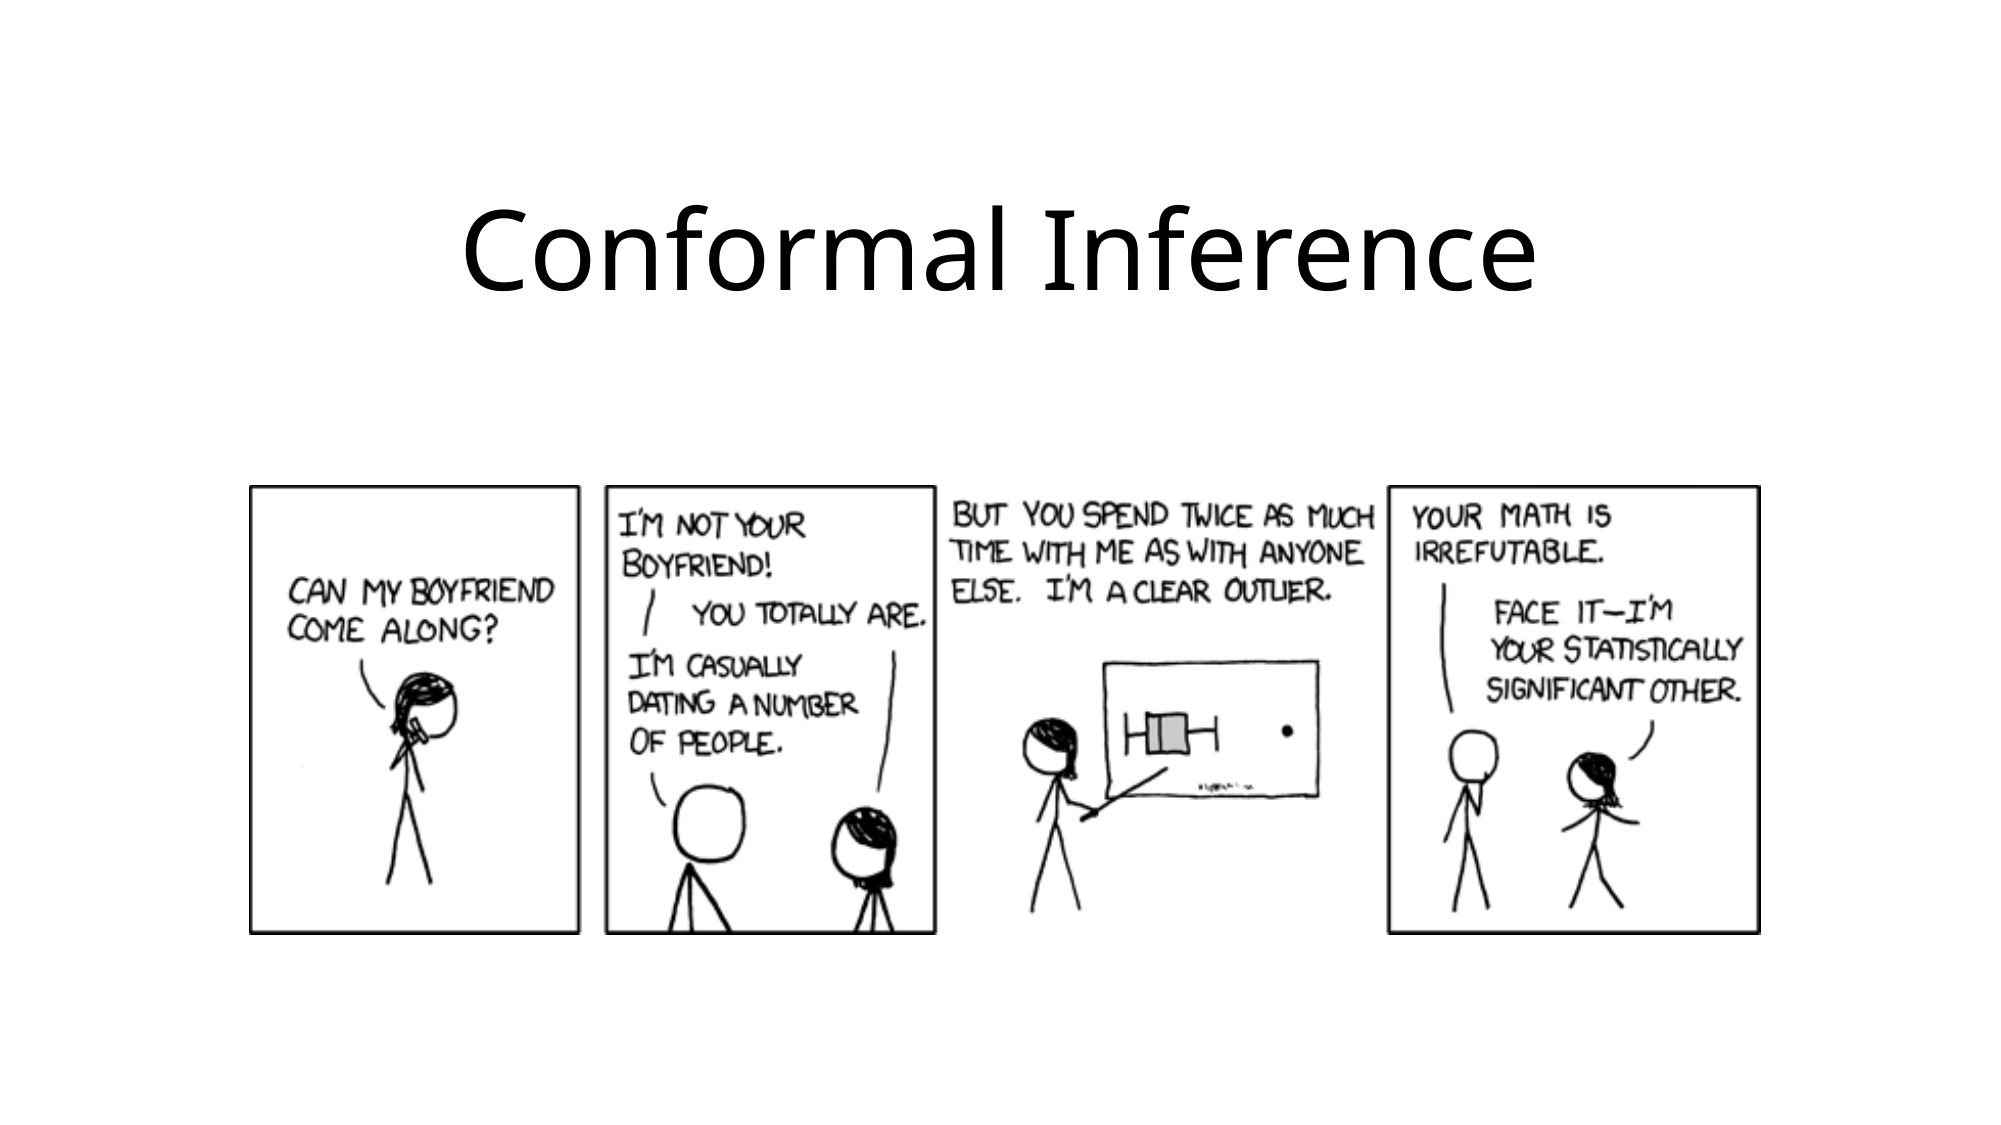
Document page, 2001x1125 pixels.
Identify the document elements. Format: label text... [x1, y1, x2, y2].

title Conformal Inference [249, 184, 1750, 485]
picture [249, 485, 1761, 935]
